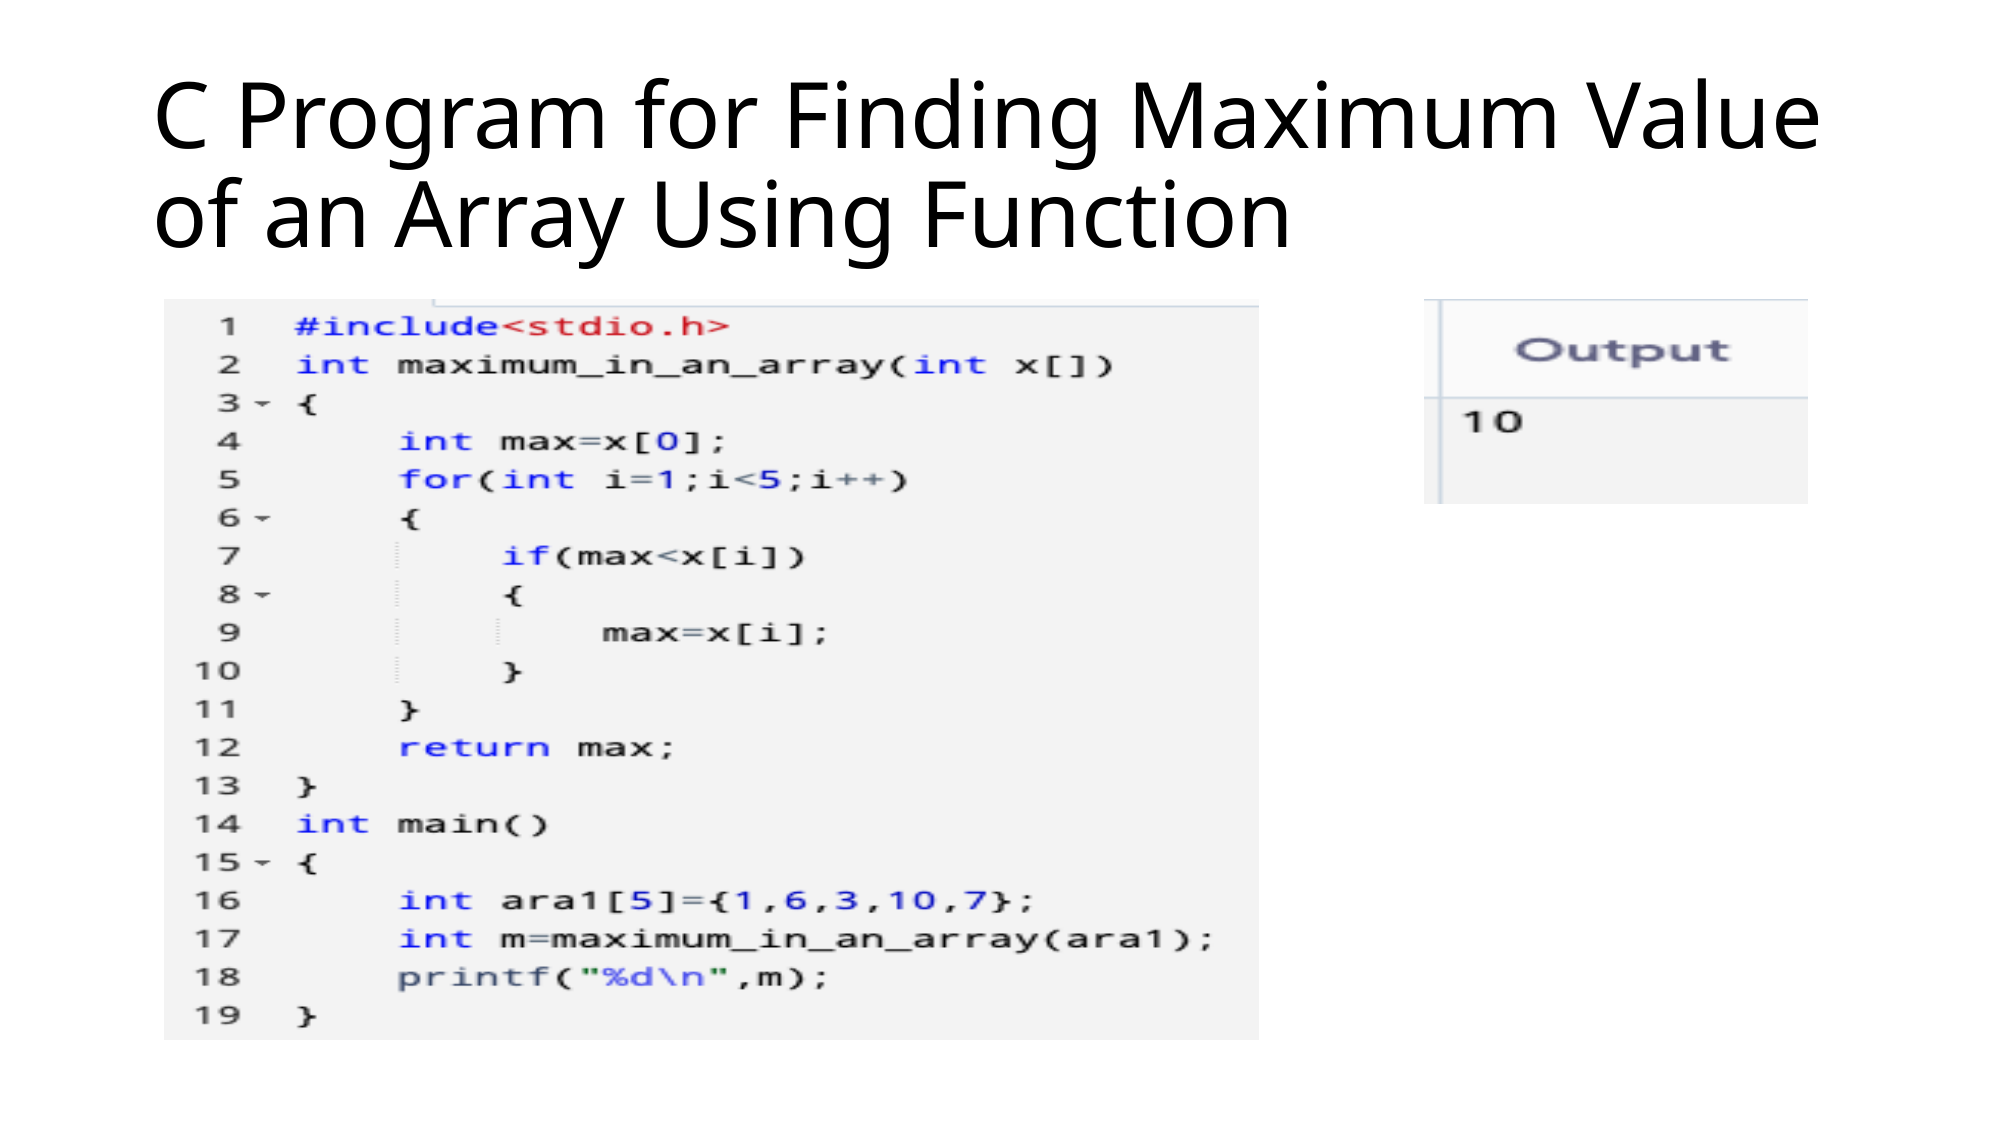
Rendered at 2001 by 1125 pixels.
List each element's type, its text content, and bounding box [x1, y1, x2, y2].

title C Program for Finding Maximum Value of an Array Using Function [137, 59, 1863, 278]
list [163, 298, 1260, 1040]
picture [1424, 298, 1809, 505]
